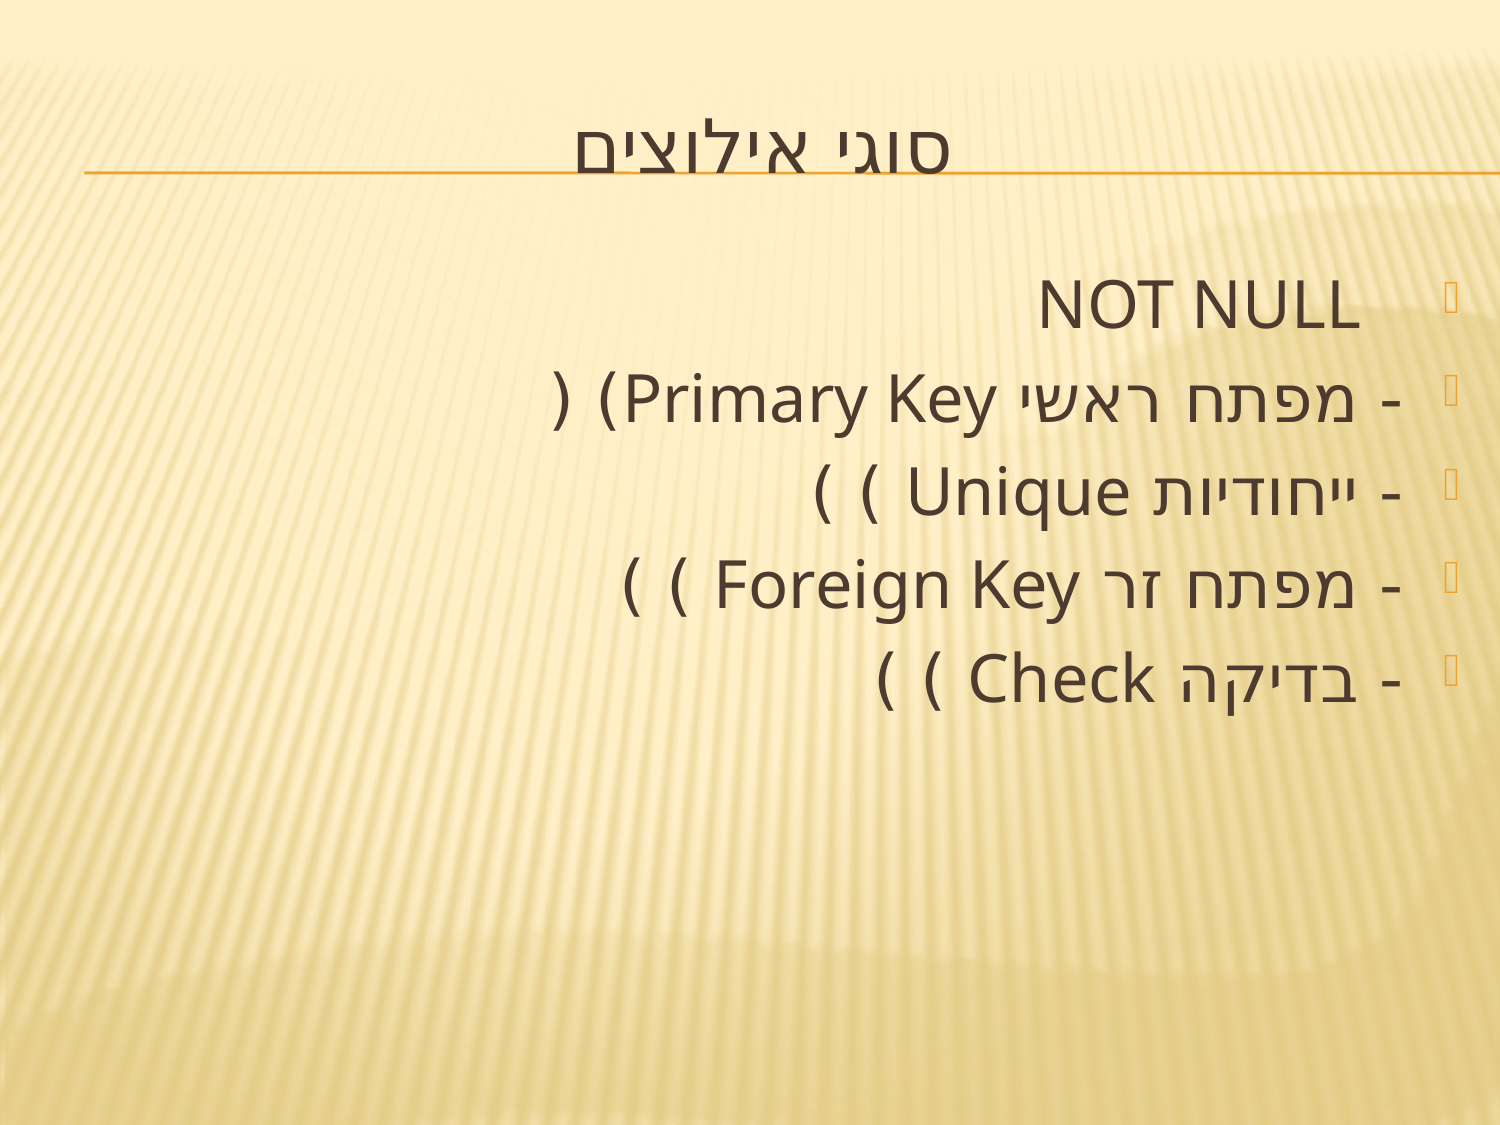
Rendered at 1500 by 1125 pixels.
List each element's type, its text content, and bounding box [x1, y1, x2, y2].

title סוגי אילוצים [50, 75, 1475, 213]
list NOT NULL - מפתח ראשי Primary Key) ( - ייחודיות Unique ) ) - מפתח זר Foreign Key ) ) - בדיקה Check ) ) [50, 254, 1475, 998]
